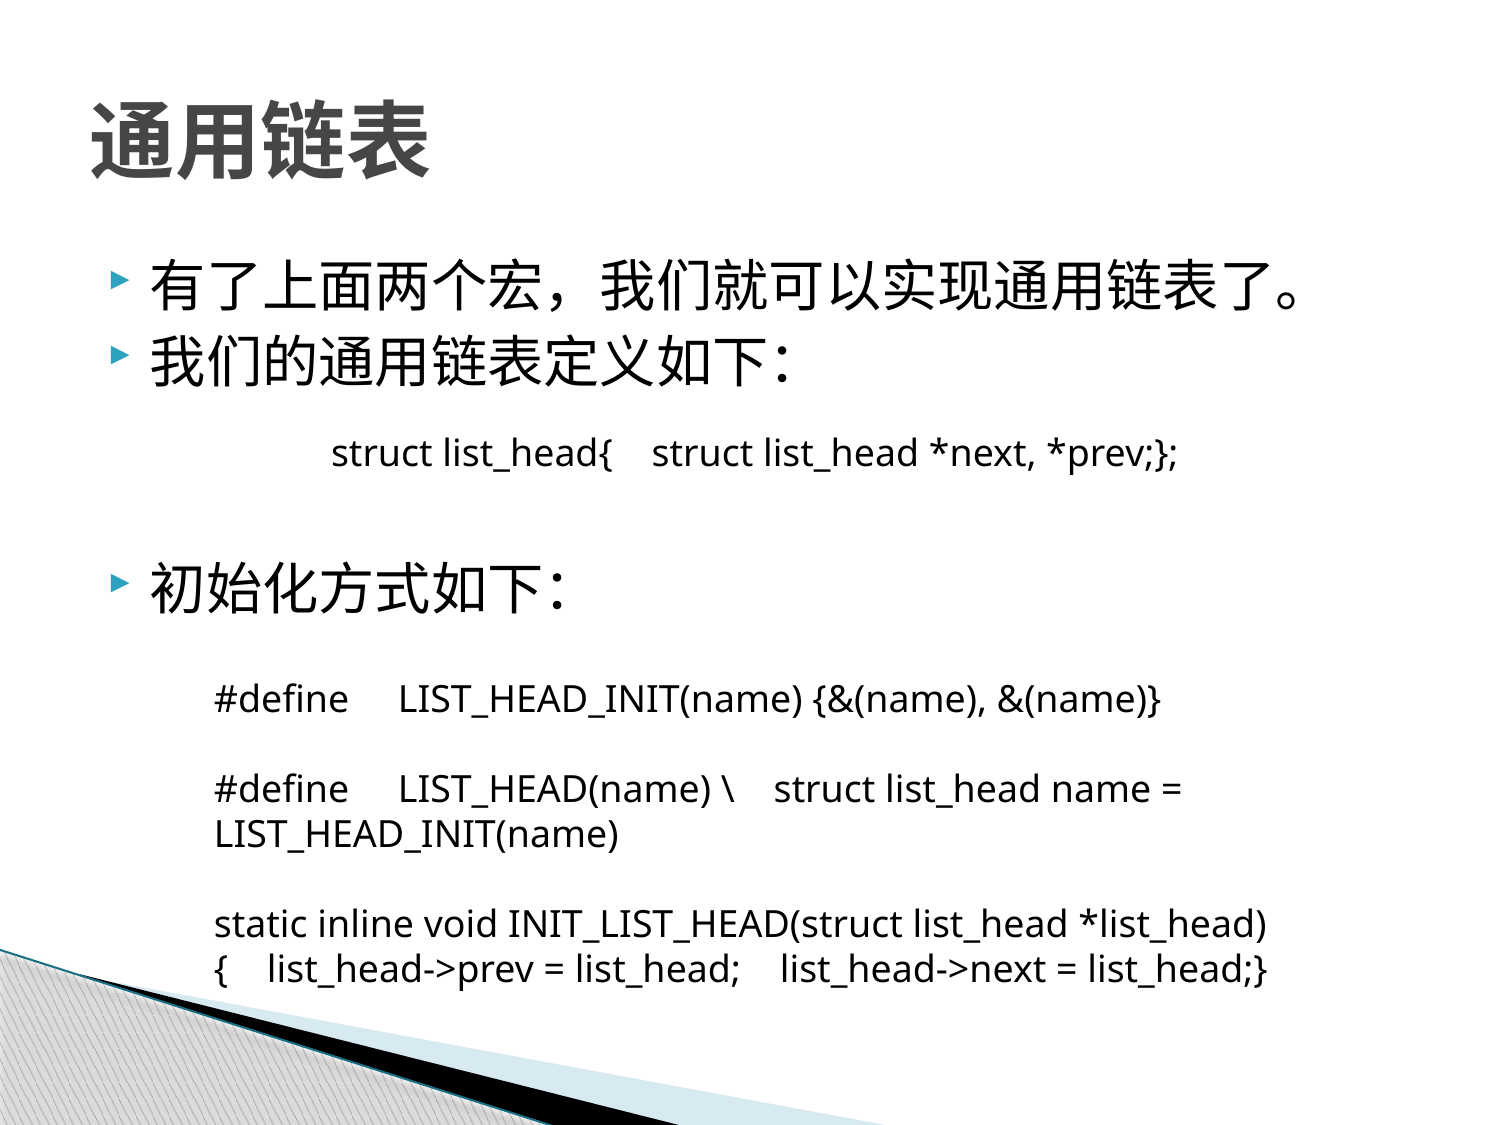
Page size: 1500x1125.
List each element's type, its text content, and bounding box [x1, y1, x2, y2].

list 有了上面两个宏，我们就可以实现通用链表了。 我们的通用链表定义如下： 初始化方式如下： [75, 243, 1425, 986]
text_box struct list_head{ struct list_head *next, *prev;}; [316, 421, 1289, 482]
title 通用链表 [75, 45, 1425, 233]
text_box #define LIST_HEAD_INIT(name) {&(name), &(name)} #define LIST_HEAD(name) \ struct list_head name = LIST_HEAD_INIT(name) static inline void INIT_LIST_HEAD(struct list_head *list_head) { list_head->prev = list_head; list_head->next = list_head;} [199, 667, 1465, 998]
